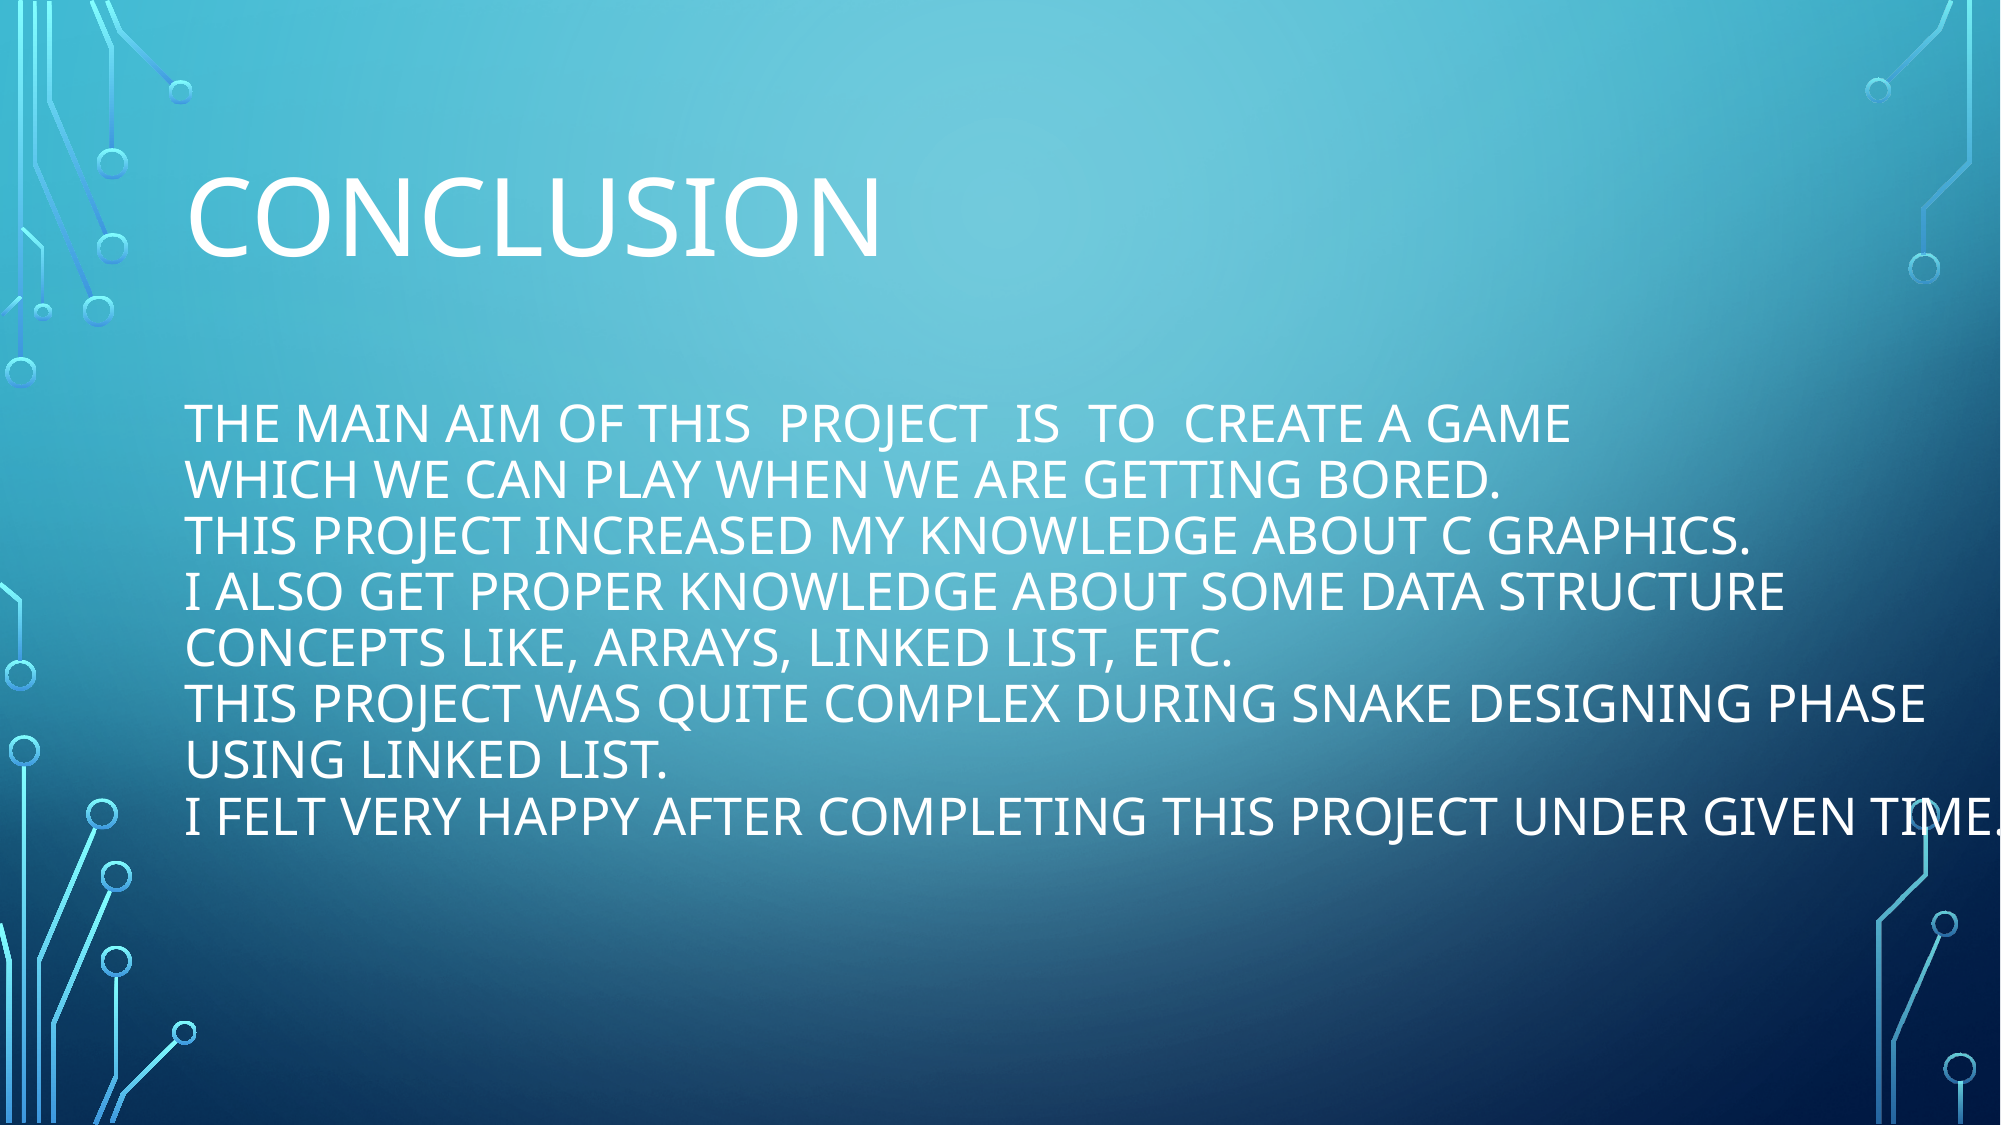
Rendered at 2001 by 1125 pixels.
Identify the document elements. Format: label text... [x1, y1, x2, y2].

title The main aim of this project is to Create a Game Which we can play When we are getting bored. This project increased my knowledge about C Graphics. I also get proper knowledge about some data structure concepts like, Arrays, Linked List, etc. This Project was quite complex during snake designing phase using linked list. I felt very happy after completing this Project under given time. [169, 367, 2000, 939]
list CONCLUSION [169, 114, 1058, 286]
